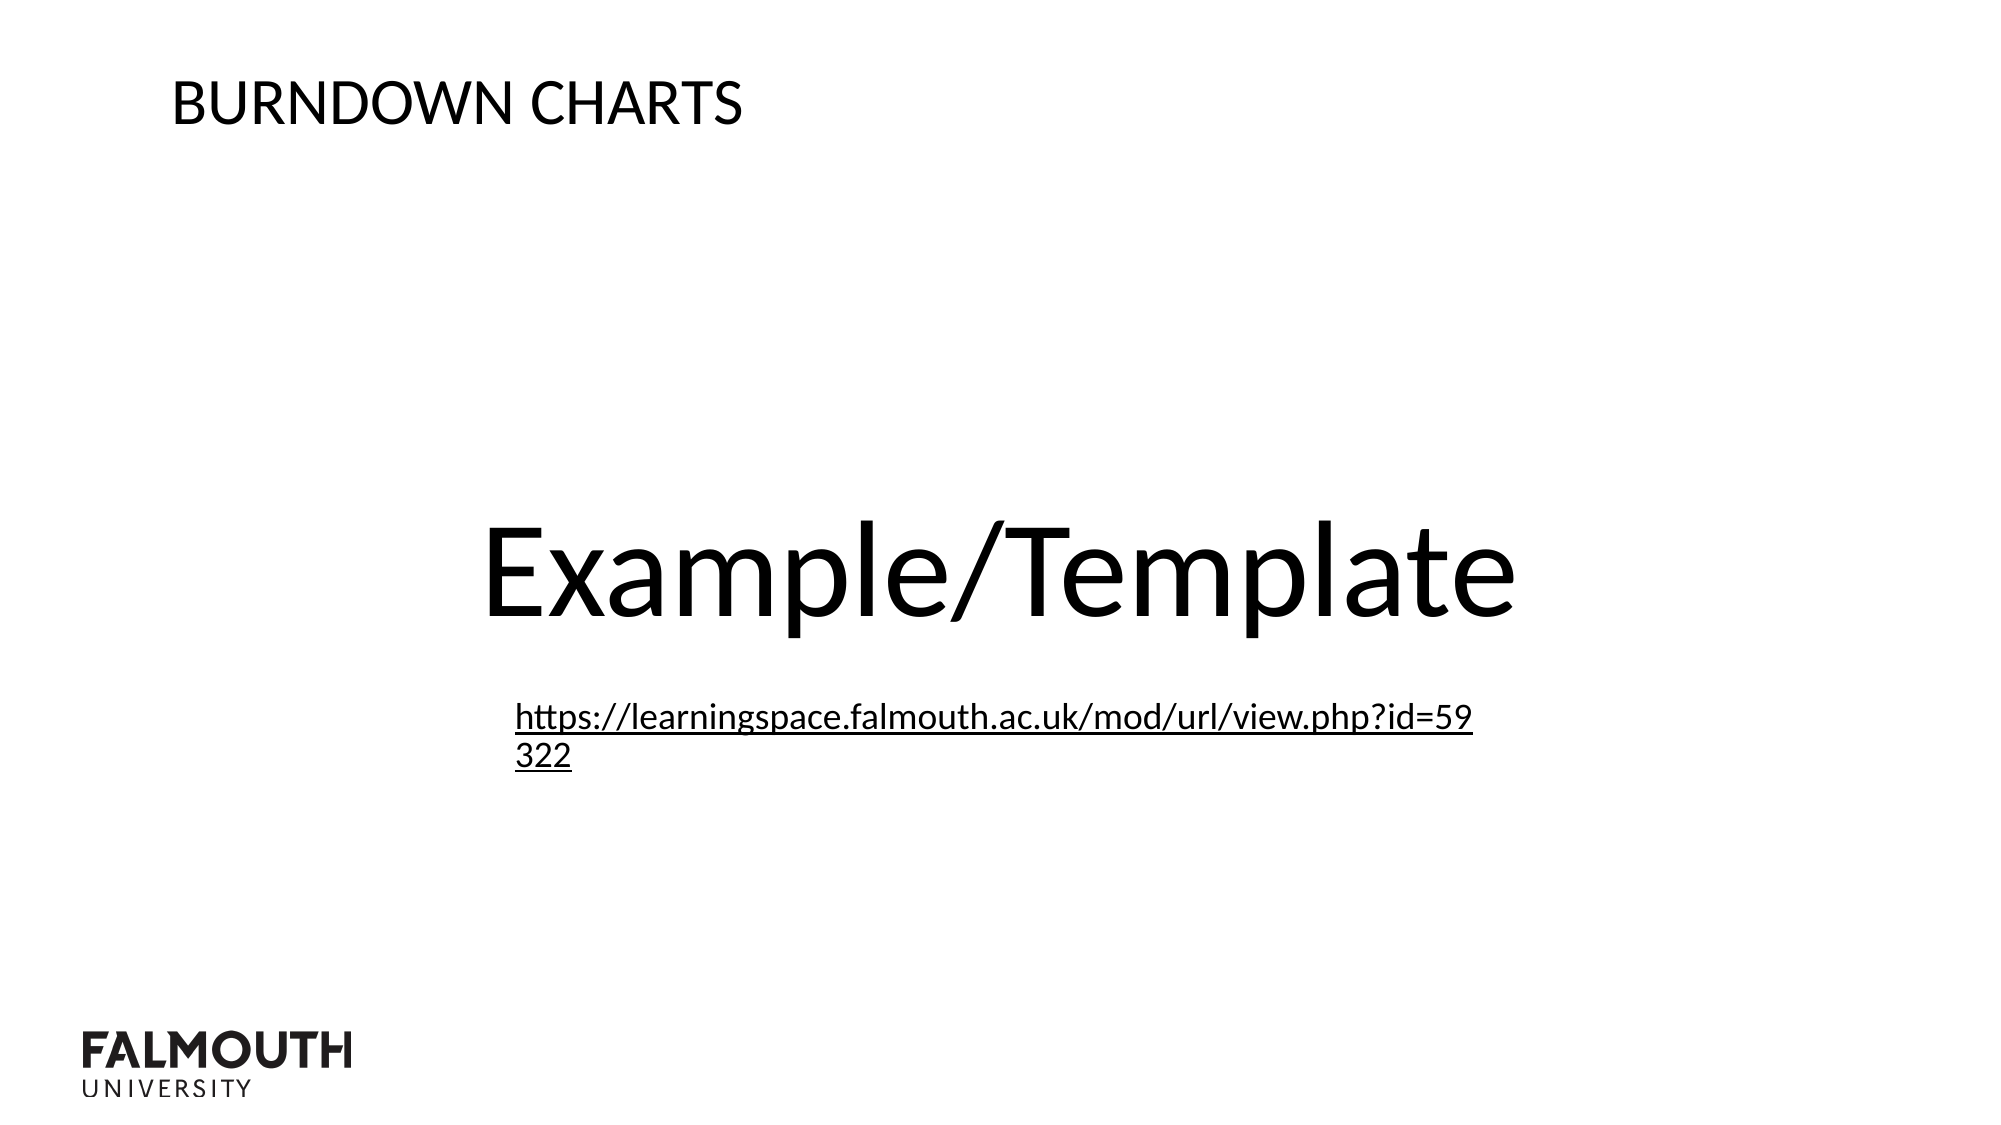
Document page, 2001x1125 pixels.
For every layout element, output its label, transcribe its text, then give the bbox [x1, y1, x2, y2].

list Burndown charts [156, 59, 1476, 164]
text_box Example/Template [465, 471, 1535, 652]
text_box https://learningspace.falmouth.ac.uk/mod/url/view.php?id=59322 [500, 684, 1500, 790]
